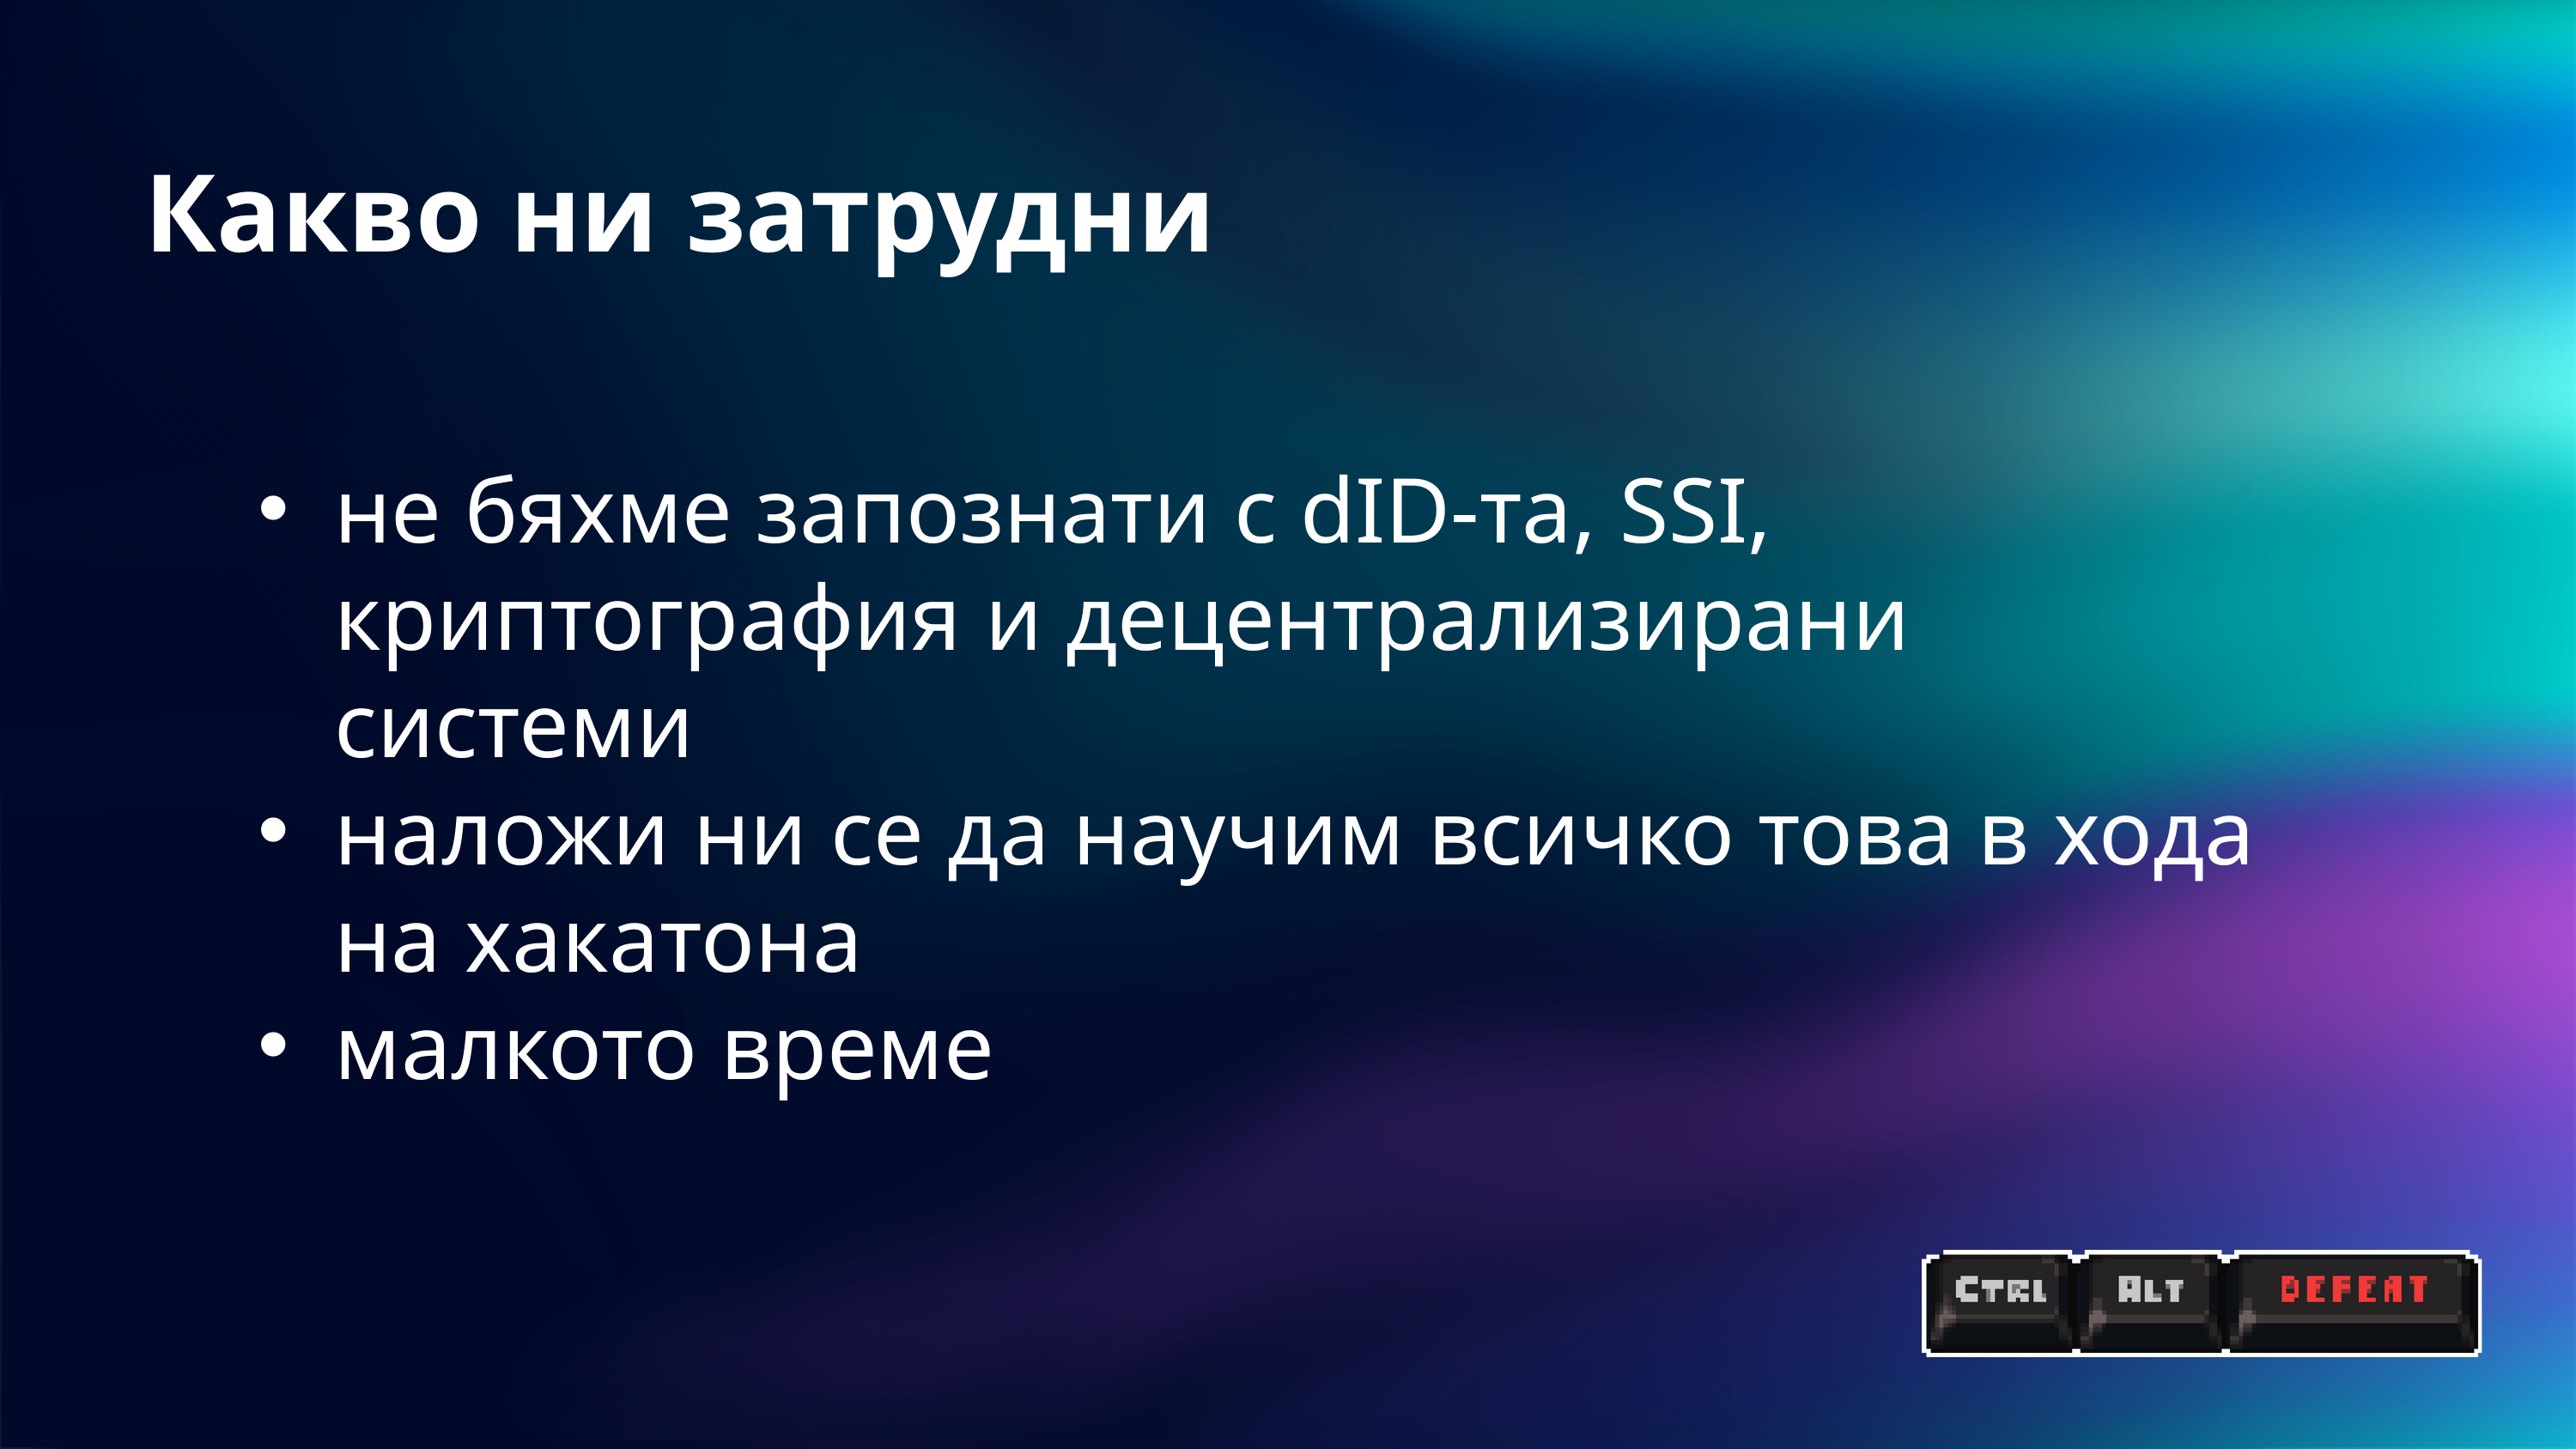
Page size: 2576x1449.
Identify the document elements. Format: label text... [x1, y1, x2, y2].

text_box [1922, 1250, 2482, 1358]
text_box не бяхме запознати с dID-та, SSI, криптография и децентрализирани системи наложи ни се да научим всичко това в хода на хакатона малкото време [182, 453, 2280, 1098]
text_box [0, 0, 2576, 1449]
text_box Какво ни затрудни [144, 144, 1231, 274]
